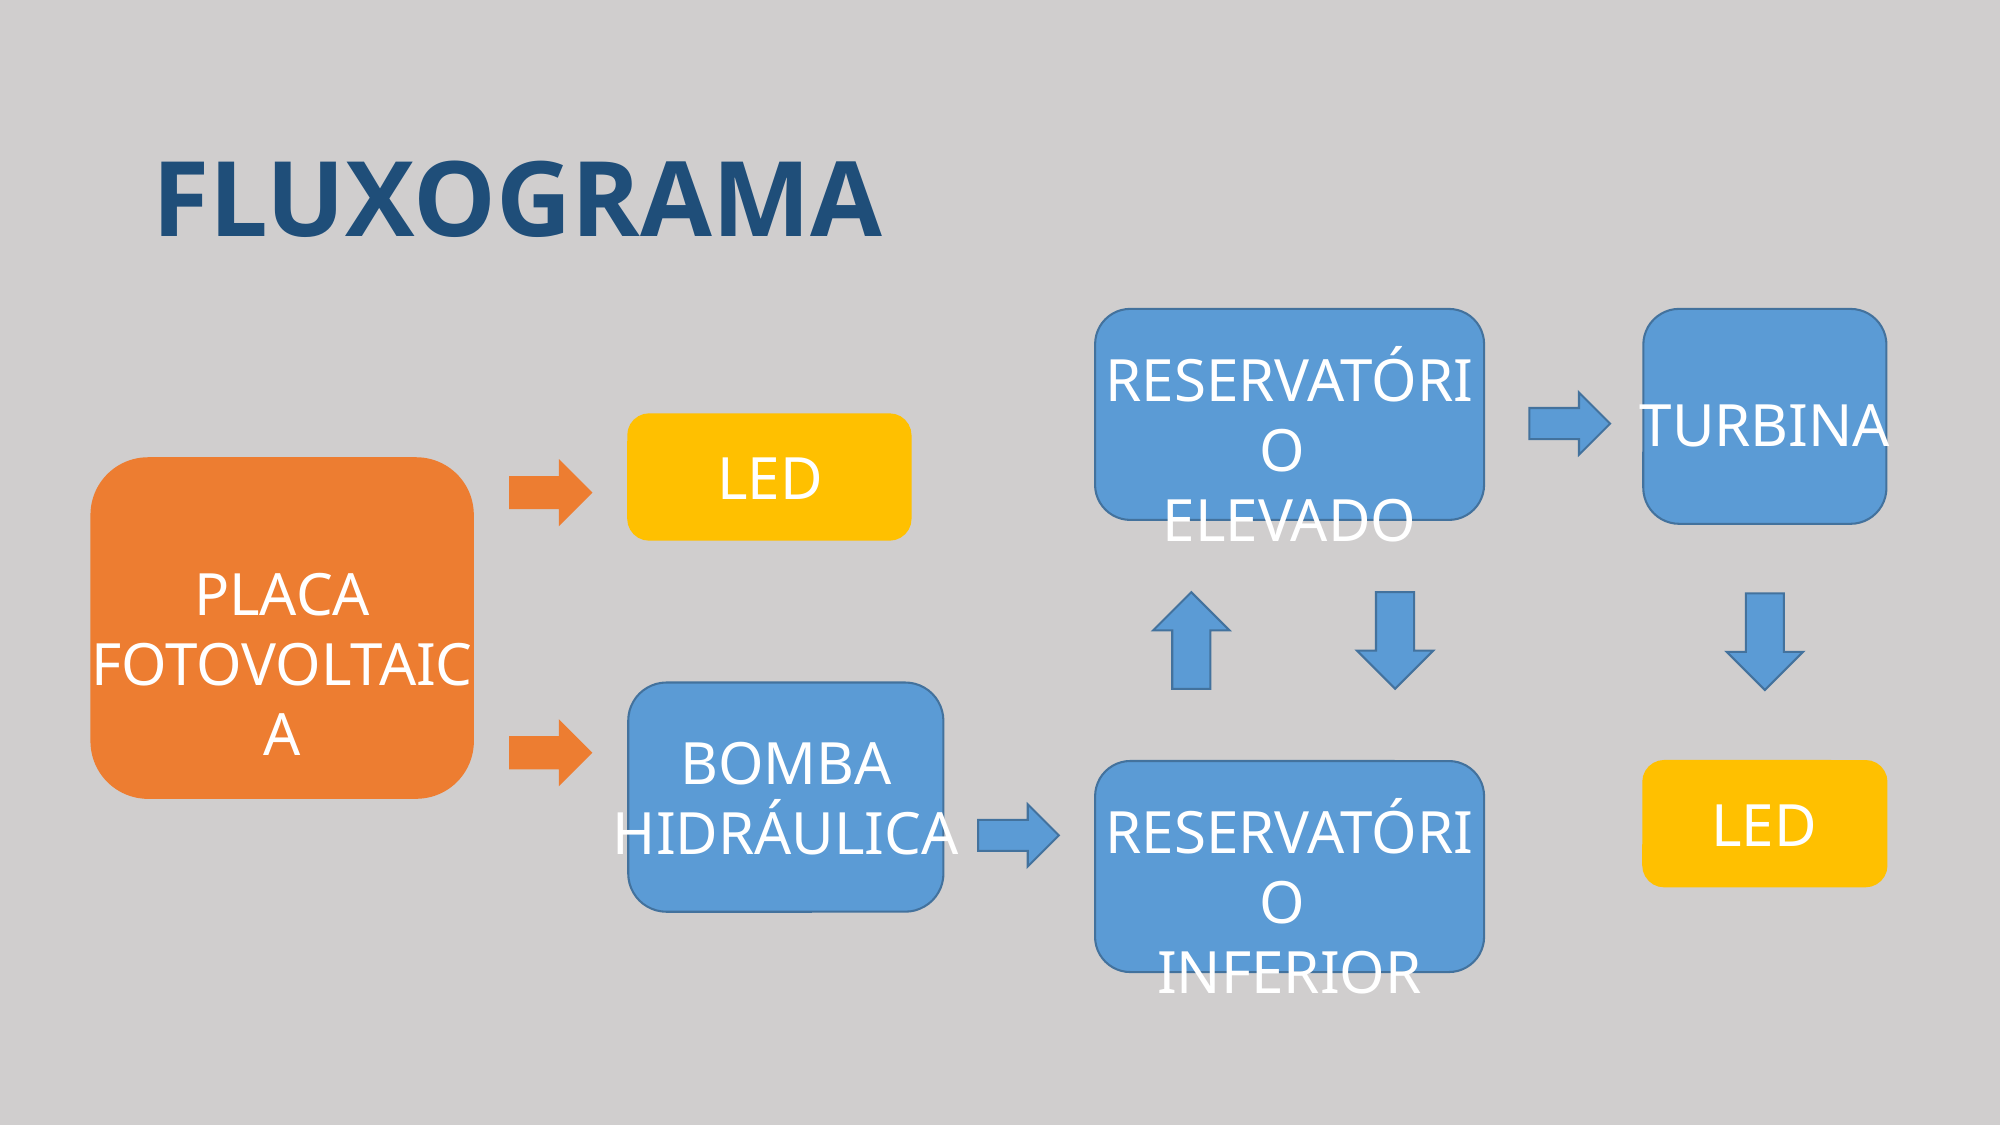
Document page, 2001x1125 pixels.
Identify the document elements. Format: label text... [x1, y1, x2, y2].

text_box LED [672, 434, 868, 519]
text_box [977, 801, 1061, 870]
text_box BOMBA HIDRÁULICA [579, 718, 993, 874]
text_box FLUXOGRAMA [137, 124, 1401, 265]
text_box [509, 719, 593, 787]
text_box [1354, 591, 1436, 691]
text_box [1528, 389, 1612, 458]
text_box [1095, 759, 1485, 788]
text_box [1150, 590, 1232, 690]
text_box [1642, 759, 1888, 888]
text_box [101, 775, 463, 799]
text_box [1642, 307, 1888, 380]
text_box [1642, 466, 1888, 525]
text_box [627, 681, 945, 718]
text_box [90, 457, 474, 549]
text_box TURBINA [1618, 380, 1911, 466]
text_box [1095, 307, 1485, 336]
text_box [509, 459, 593, 527]
text_box RESERVATÓRIO ELEVADO [1083, 336, 1497, 561]
text_box [1724, 592, 1806, 692]
text_box PLACA FOTOVOLTAICA [75, 549, 489, 775]
text_box [627, 874, 945, 913]
text_box [627, 413, 912, 541]
text_box LED [1679, 780, 1849, 866]
text_box RESERVATÓRIO INFERIOR [1083, 788, 1497, 1013]
